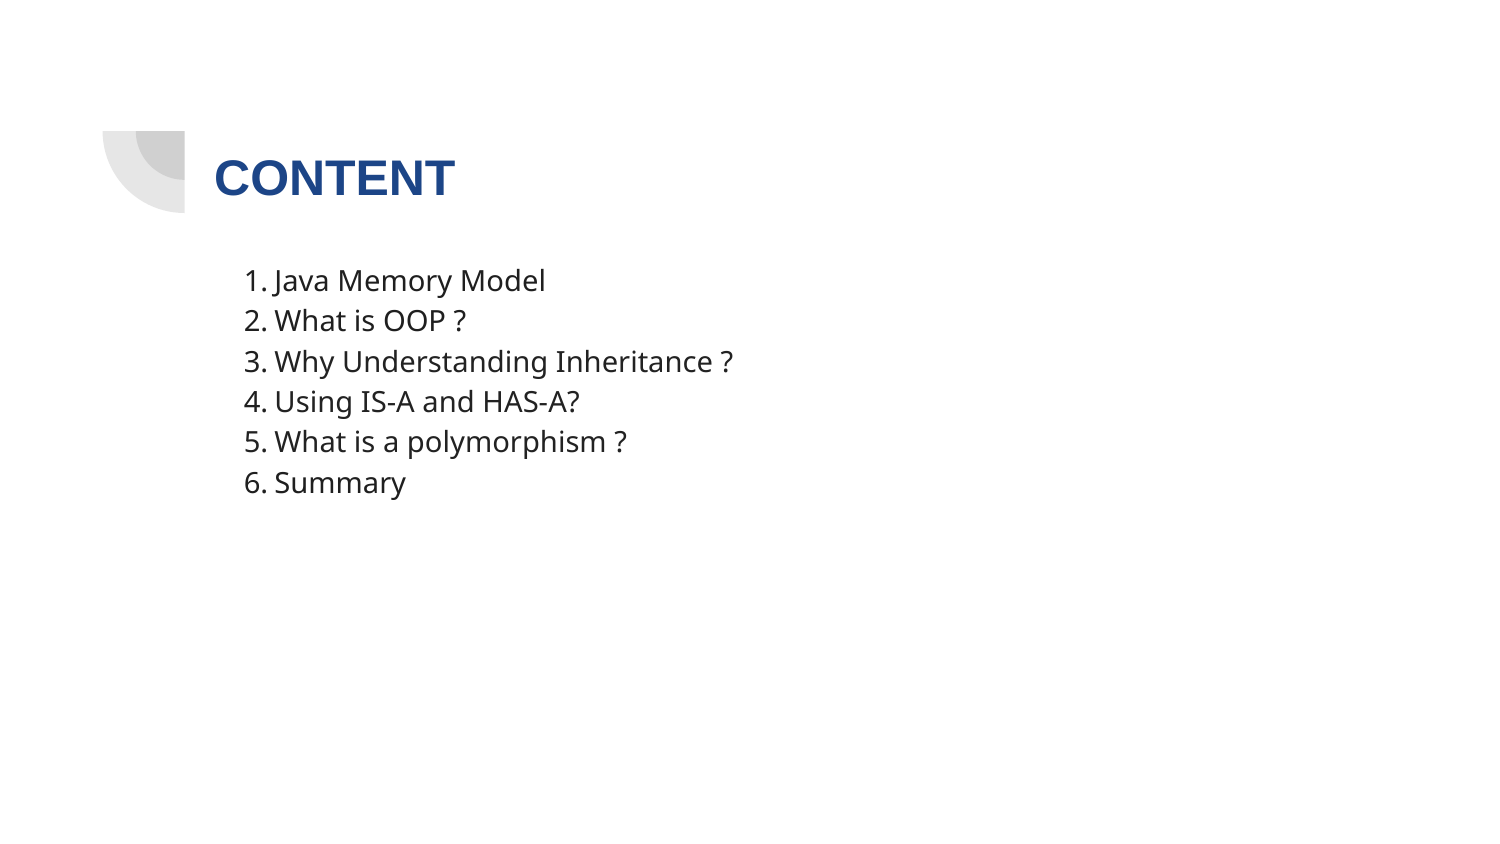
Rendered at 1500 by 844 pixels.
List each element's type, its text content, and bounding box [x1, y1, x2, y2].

title CONTENT [184, 130, 1368, 241]
list Java Memory Model What is OOP ? Why Understanding Inheritance ? Using IS-A and HAS-A? What is a polymorphism ? Summary [184, 241, 1368, 659]
